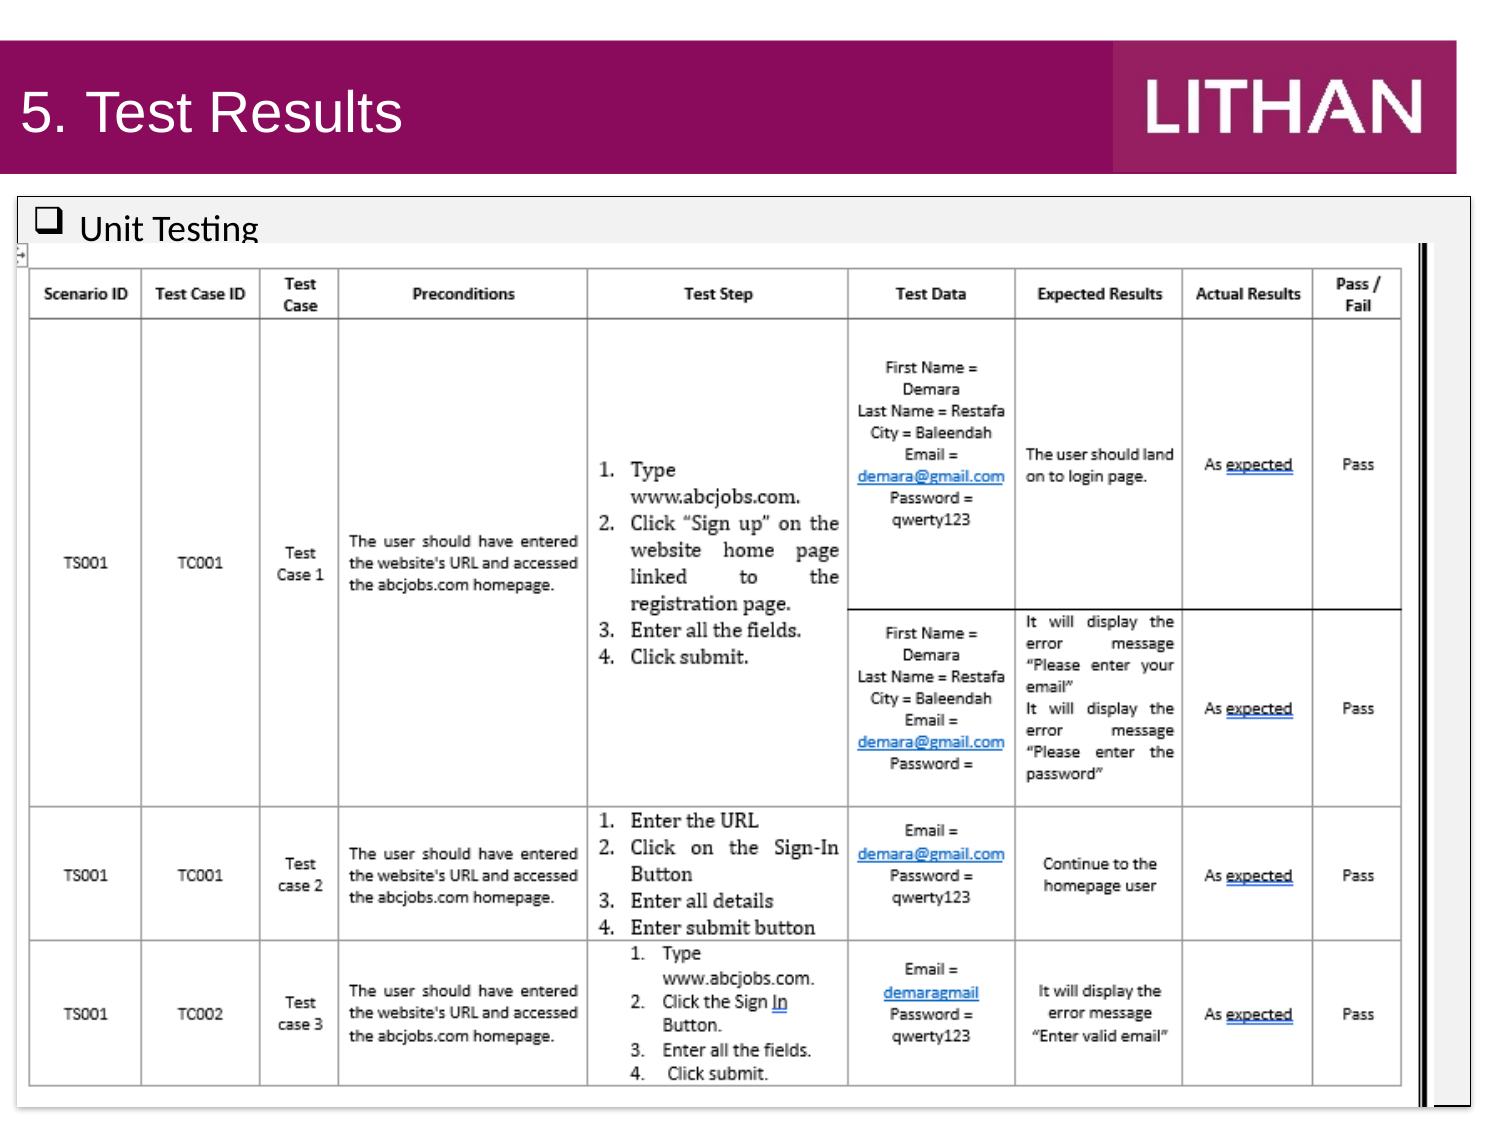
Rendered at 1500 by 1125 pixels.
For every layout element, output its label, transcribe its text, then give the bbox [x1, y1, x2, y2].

text_box 5. Test Results [5, 66, 1104, 152]
picture [17, 242, 1435, 1107]
text_box Unit Testing [17, 196, 1471, 1107]
picture [0, 37, 1460, 178]
